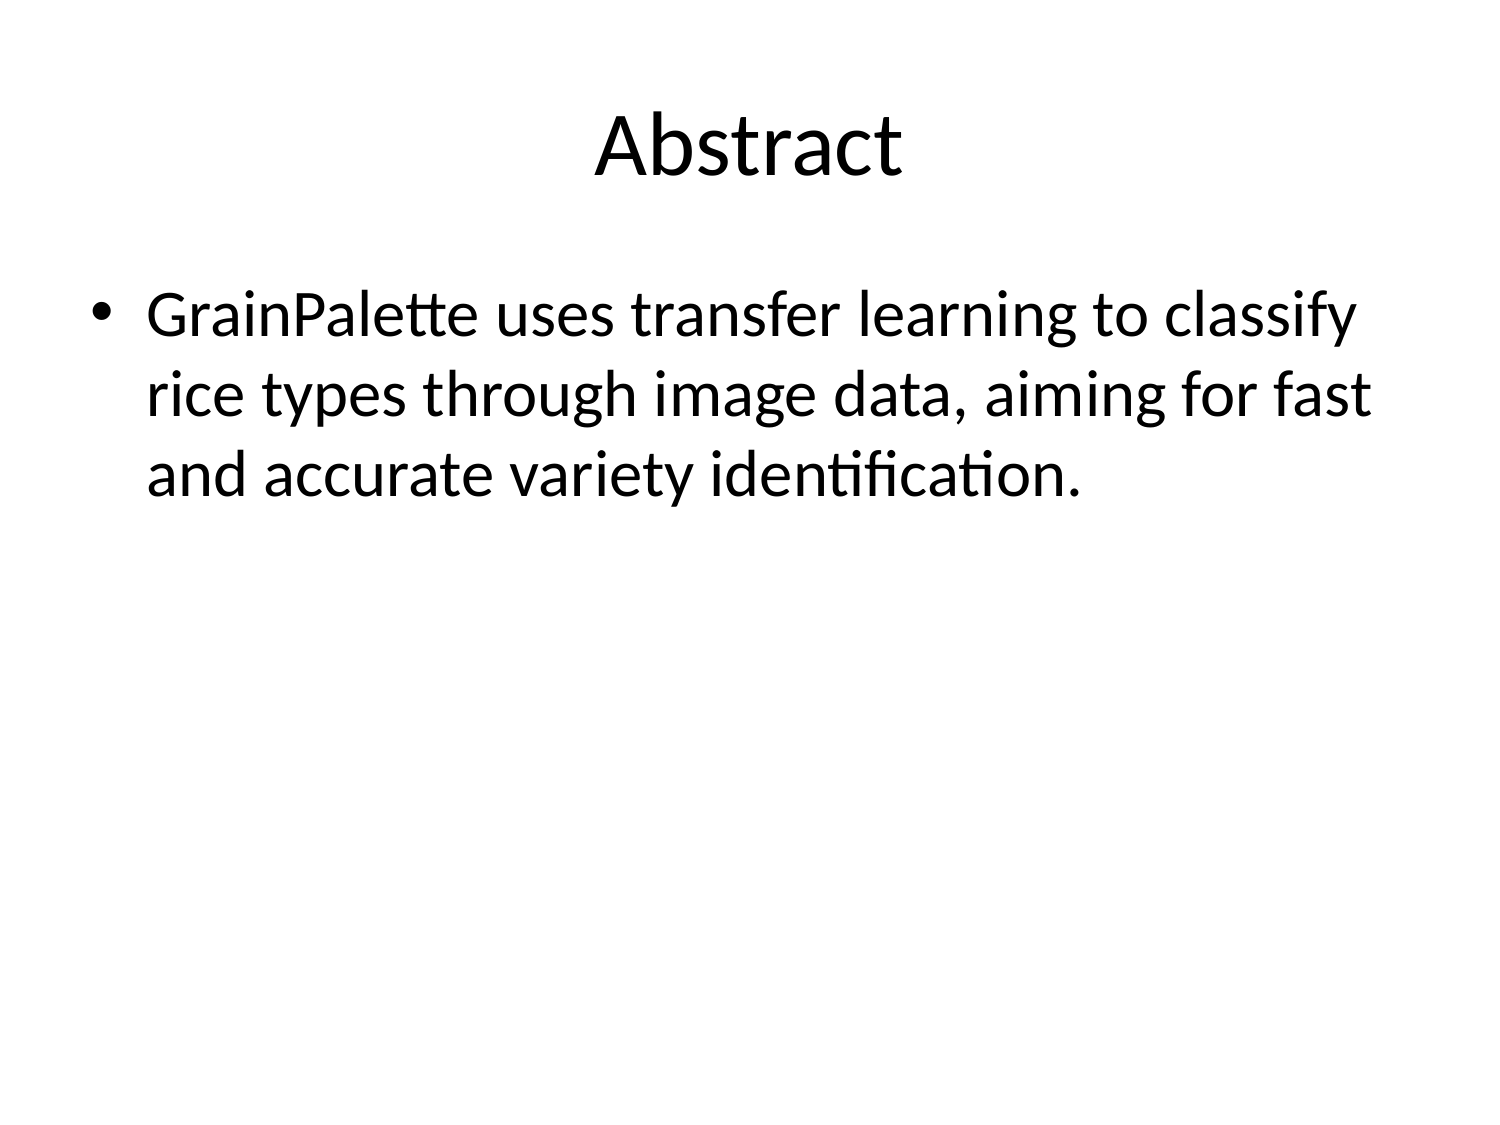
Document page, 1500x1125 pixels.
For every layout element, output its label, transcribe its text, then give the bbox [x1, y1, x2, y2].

list GrainPalette uses transfer learning to classify rice types through image data, aiming for fast and accurate variety identification. [75, 262, 1425, 1005]
title Abstract [75, 45, 1425, 233]
